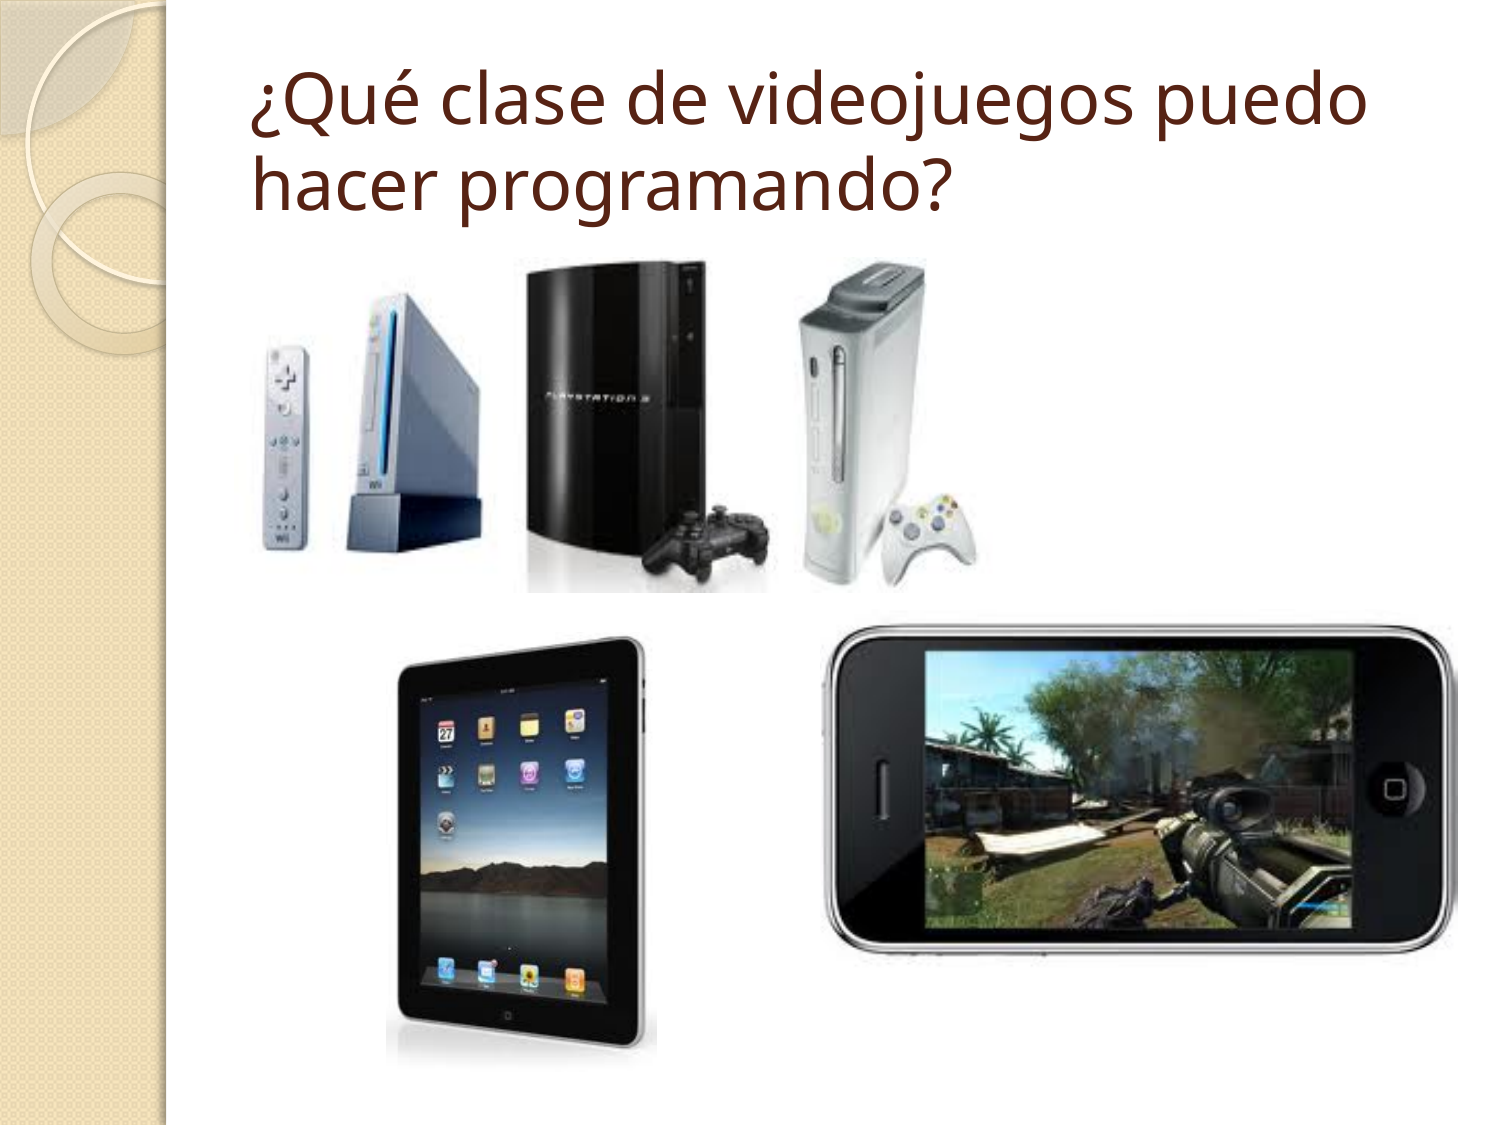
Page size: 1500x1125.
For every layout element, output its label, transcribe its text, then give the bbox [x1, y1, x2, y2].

picture [820, 609, 1458, 980]
picture [386, 632, 657, 1073]
title ¿Qué clase de videojuegos puedo hacer programando? [235, 45, 1466, 233]
picture [234, 257, 997, 594]
